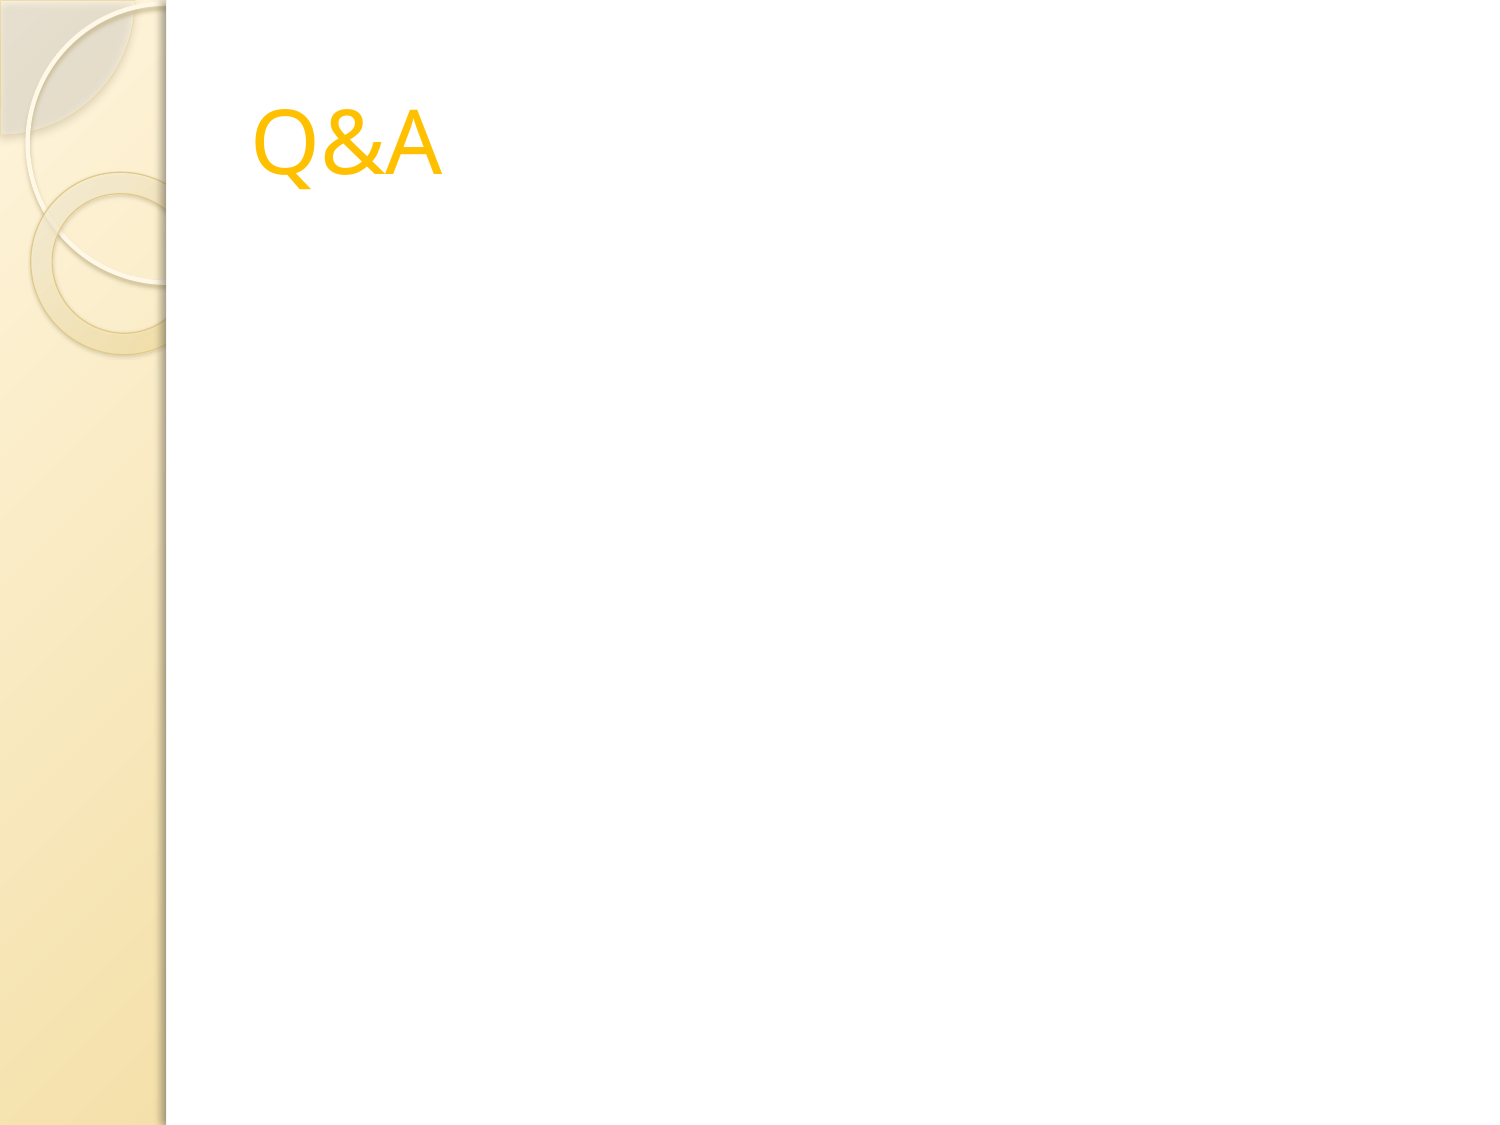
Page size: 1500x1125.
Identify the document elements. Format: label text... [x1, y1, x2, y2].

title Q&A [235, 45, 1466, 233]
